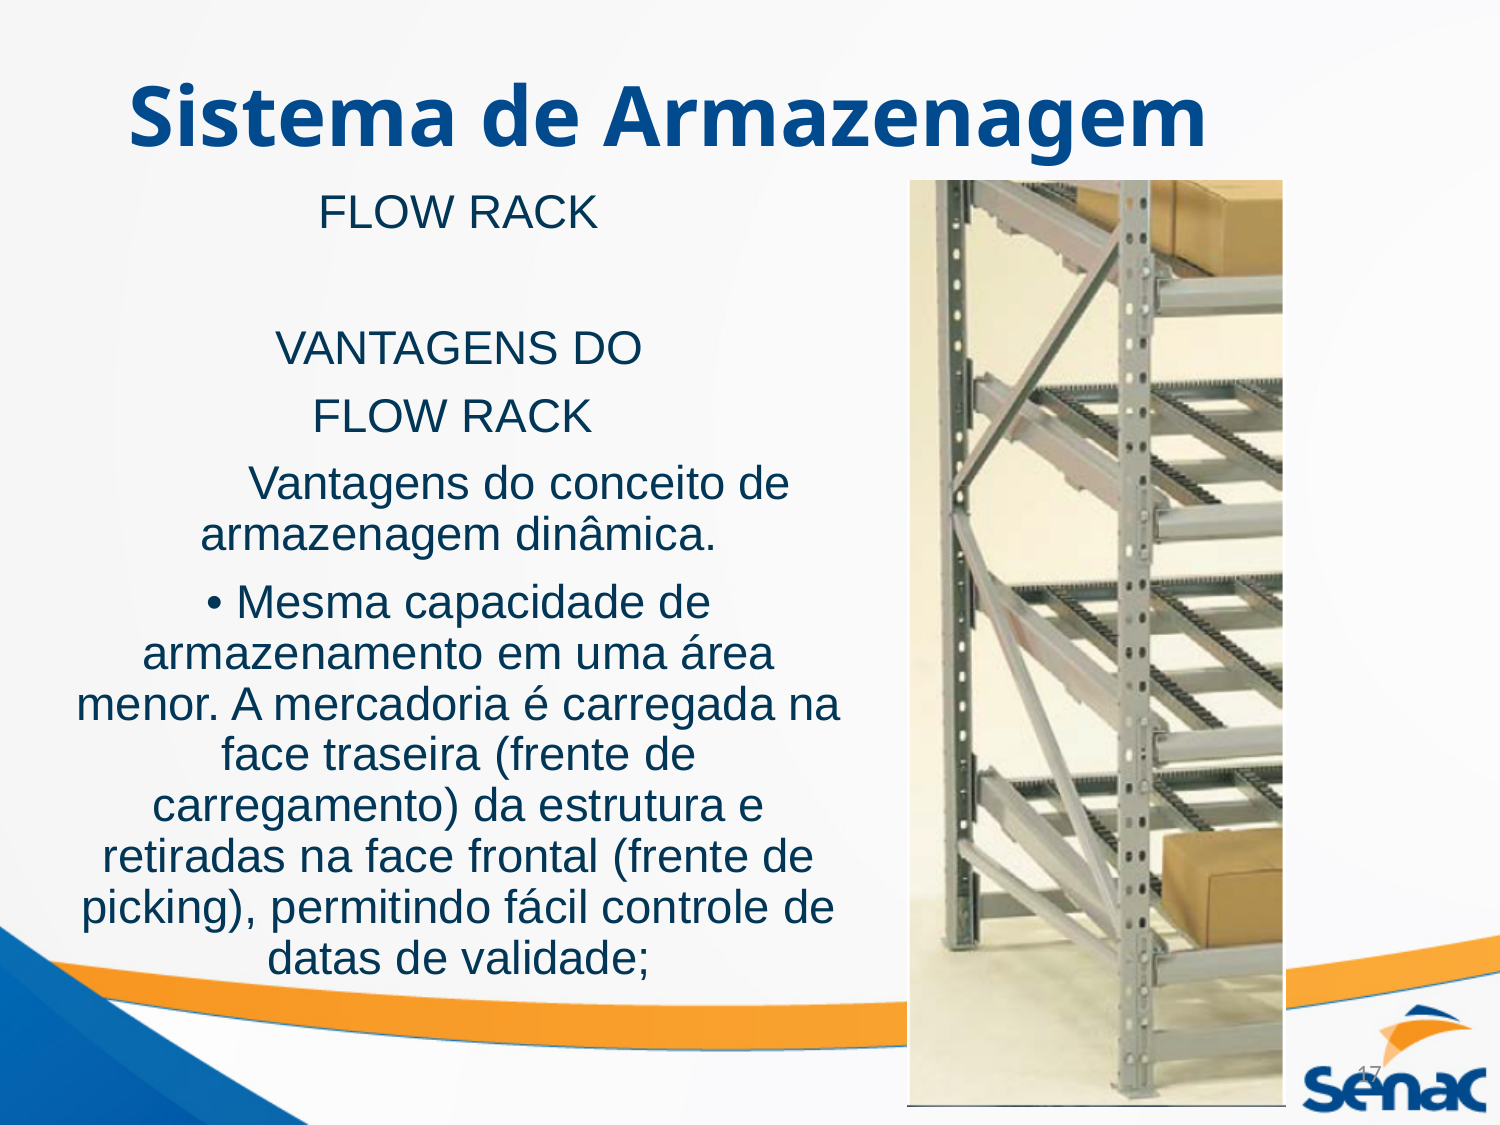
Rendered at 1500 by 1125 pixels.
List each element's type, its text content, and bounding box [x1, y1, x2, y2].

text_box FLOW RACK VANTAGENS DO FLOW RACK Vantagens do conceito de armazenagem dinâmica. • Mesma capacidade de armazenamento em uma área menor. A mercadoria é carregada na face traseira (frente de carregamento) da estrutura e retiradas na face frontal (frente de picking), permitindo fácil controle de datas de validade; [65, 180, 853, 996]
title Sistema de Armazenagem [22, 11, 1317, 229]
picture [0, 0, 1500, 1125]
slide_number 17 [1286, 1042, 1397, 1103]
